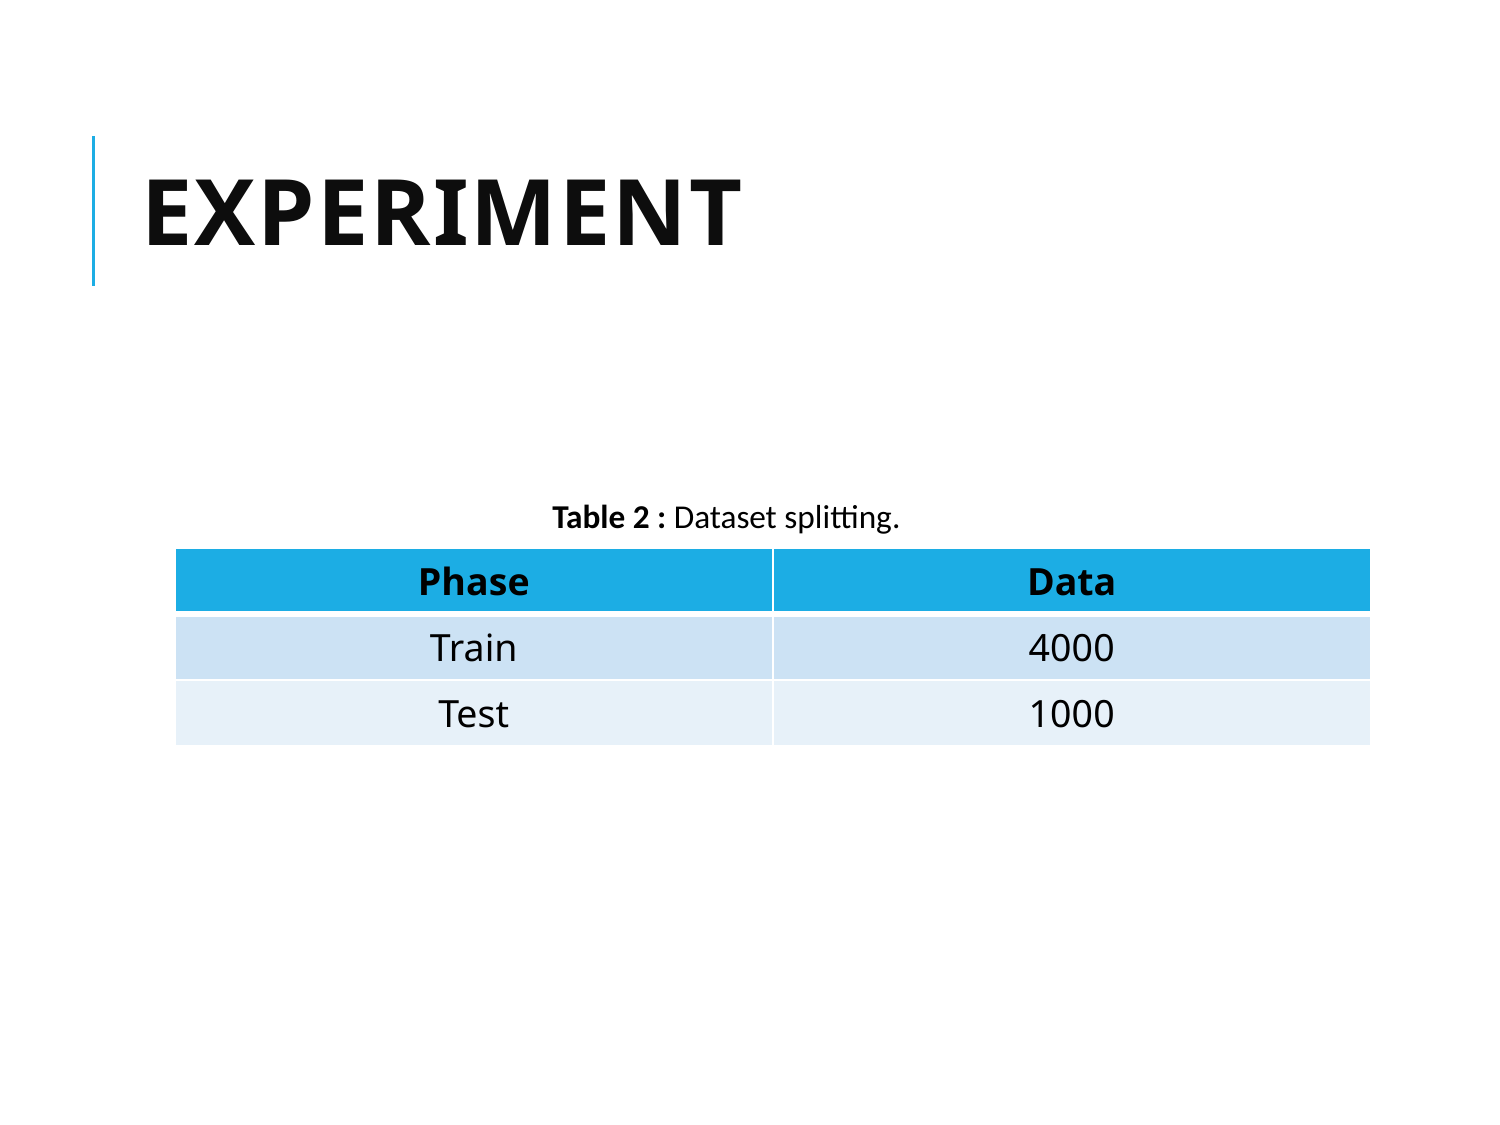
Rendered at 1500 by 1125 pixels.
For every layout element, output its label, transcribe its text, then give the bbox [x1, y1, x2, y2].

table_cell 4000 [774, 617, 1370, 679]
table_cell Test [176, 681, 772, 745]
text_box Table 2 : Dataset splitting. [537, 487, 1163, 543]
table_header Phase [176, 549, 772, 611]
table_cell 1000 [774, 681, 1370, 745]
title Experiment [126, 96, 1322, 342]
table_header Data [774, 549, 1370, 611]
table_cell Train [176, 617, 772, 679]
